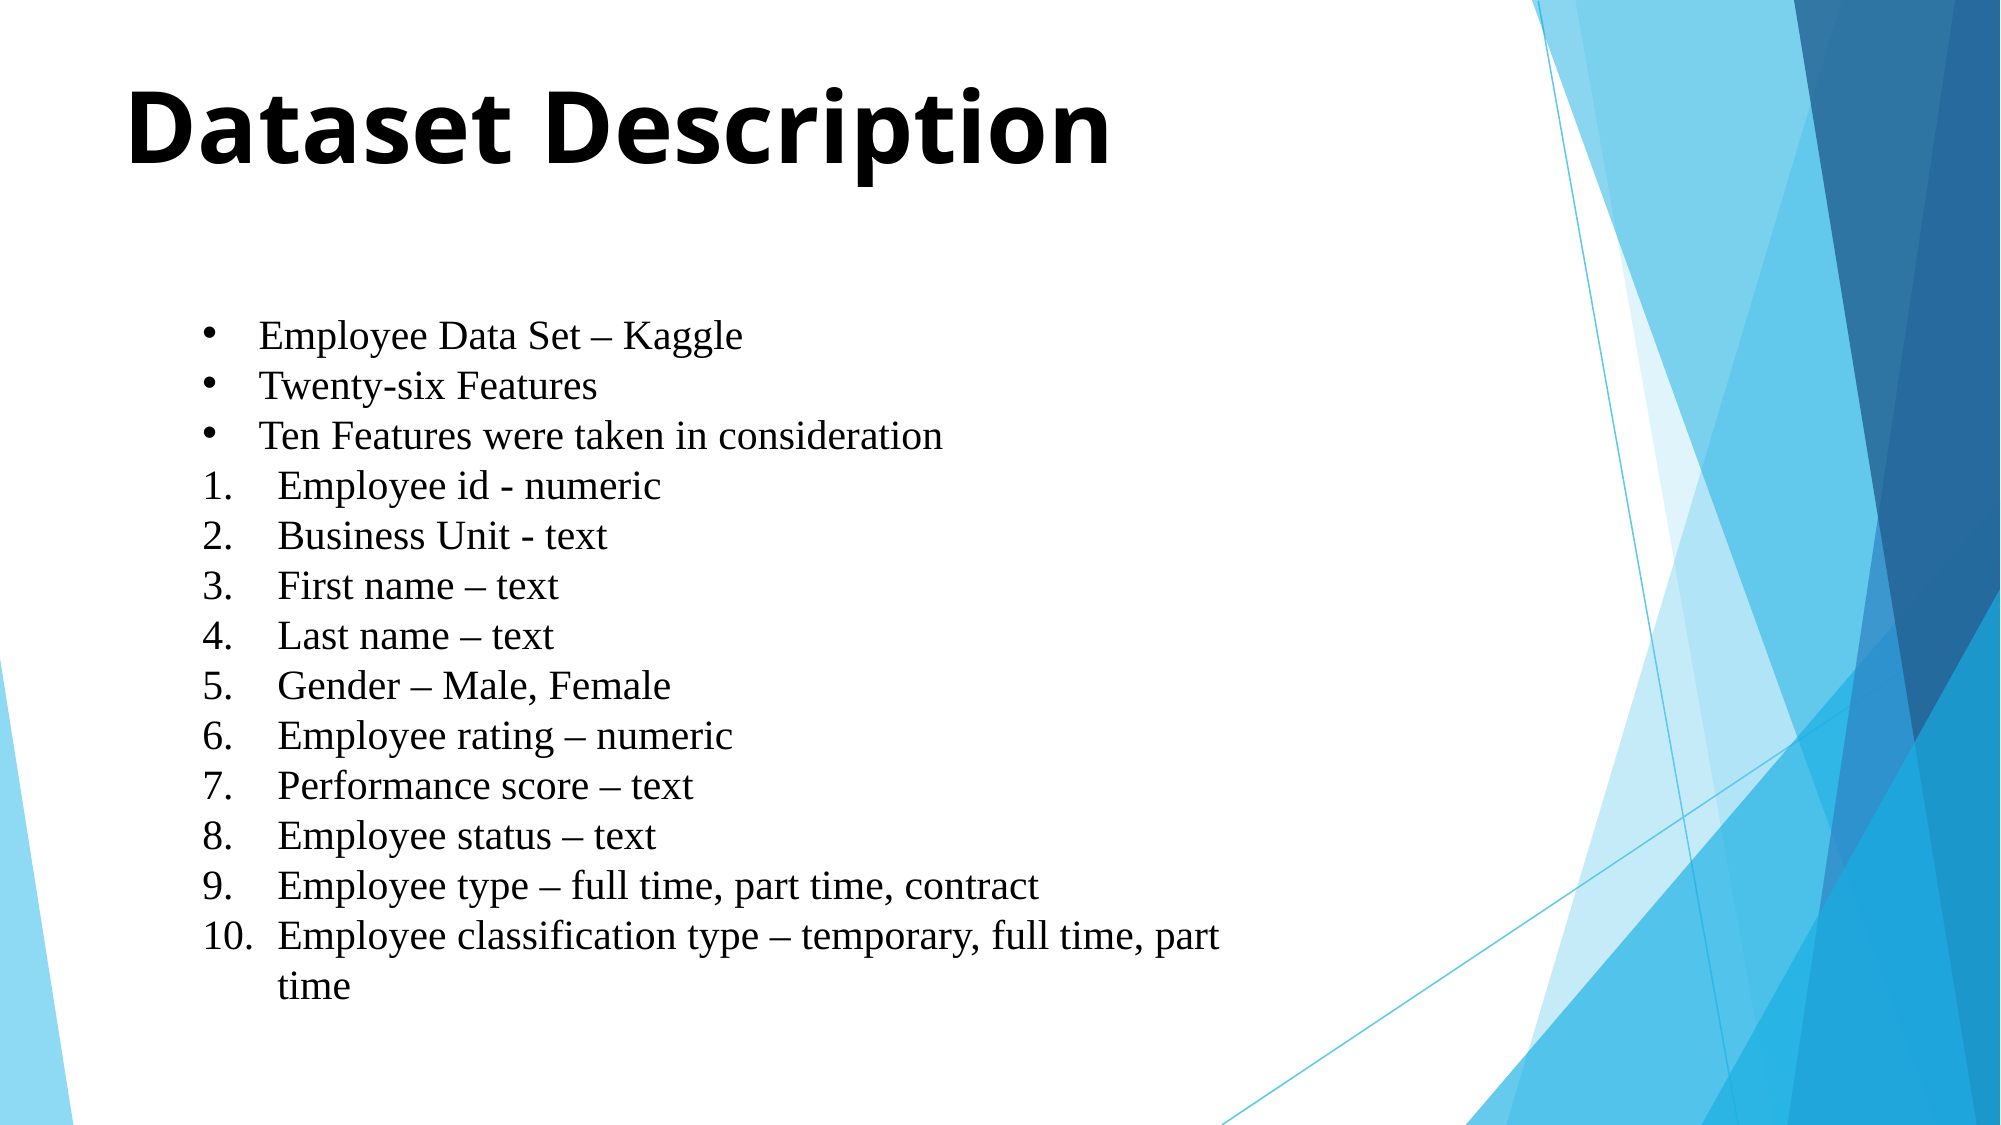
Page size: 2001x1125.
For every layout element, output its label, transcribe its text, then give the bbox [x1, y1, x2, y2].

text_box Employee Data Set – Kaggle Twenty-six Features Ten Features were taken in consideration Employee id - numeric Business Unit - text First name – text Last name – text Gender – Male, Female Employee rating – numeric Performance score – text Employee status – text Employee type – full time, part time, contract Employee classification type – temporary, full time, part time [187, 299, 1313, 1066]
title Dataset Description [123, 63, 1877, 188]
